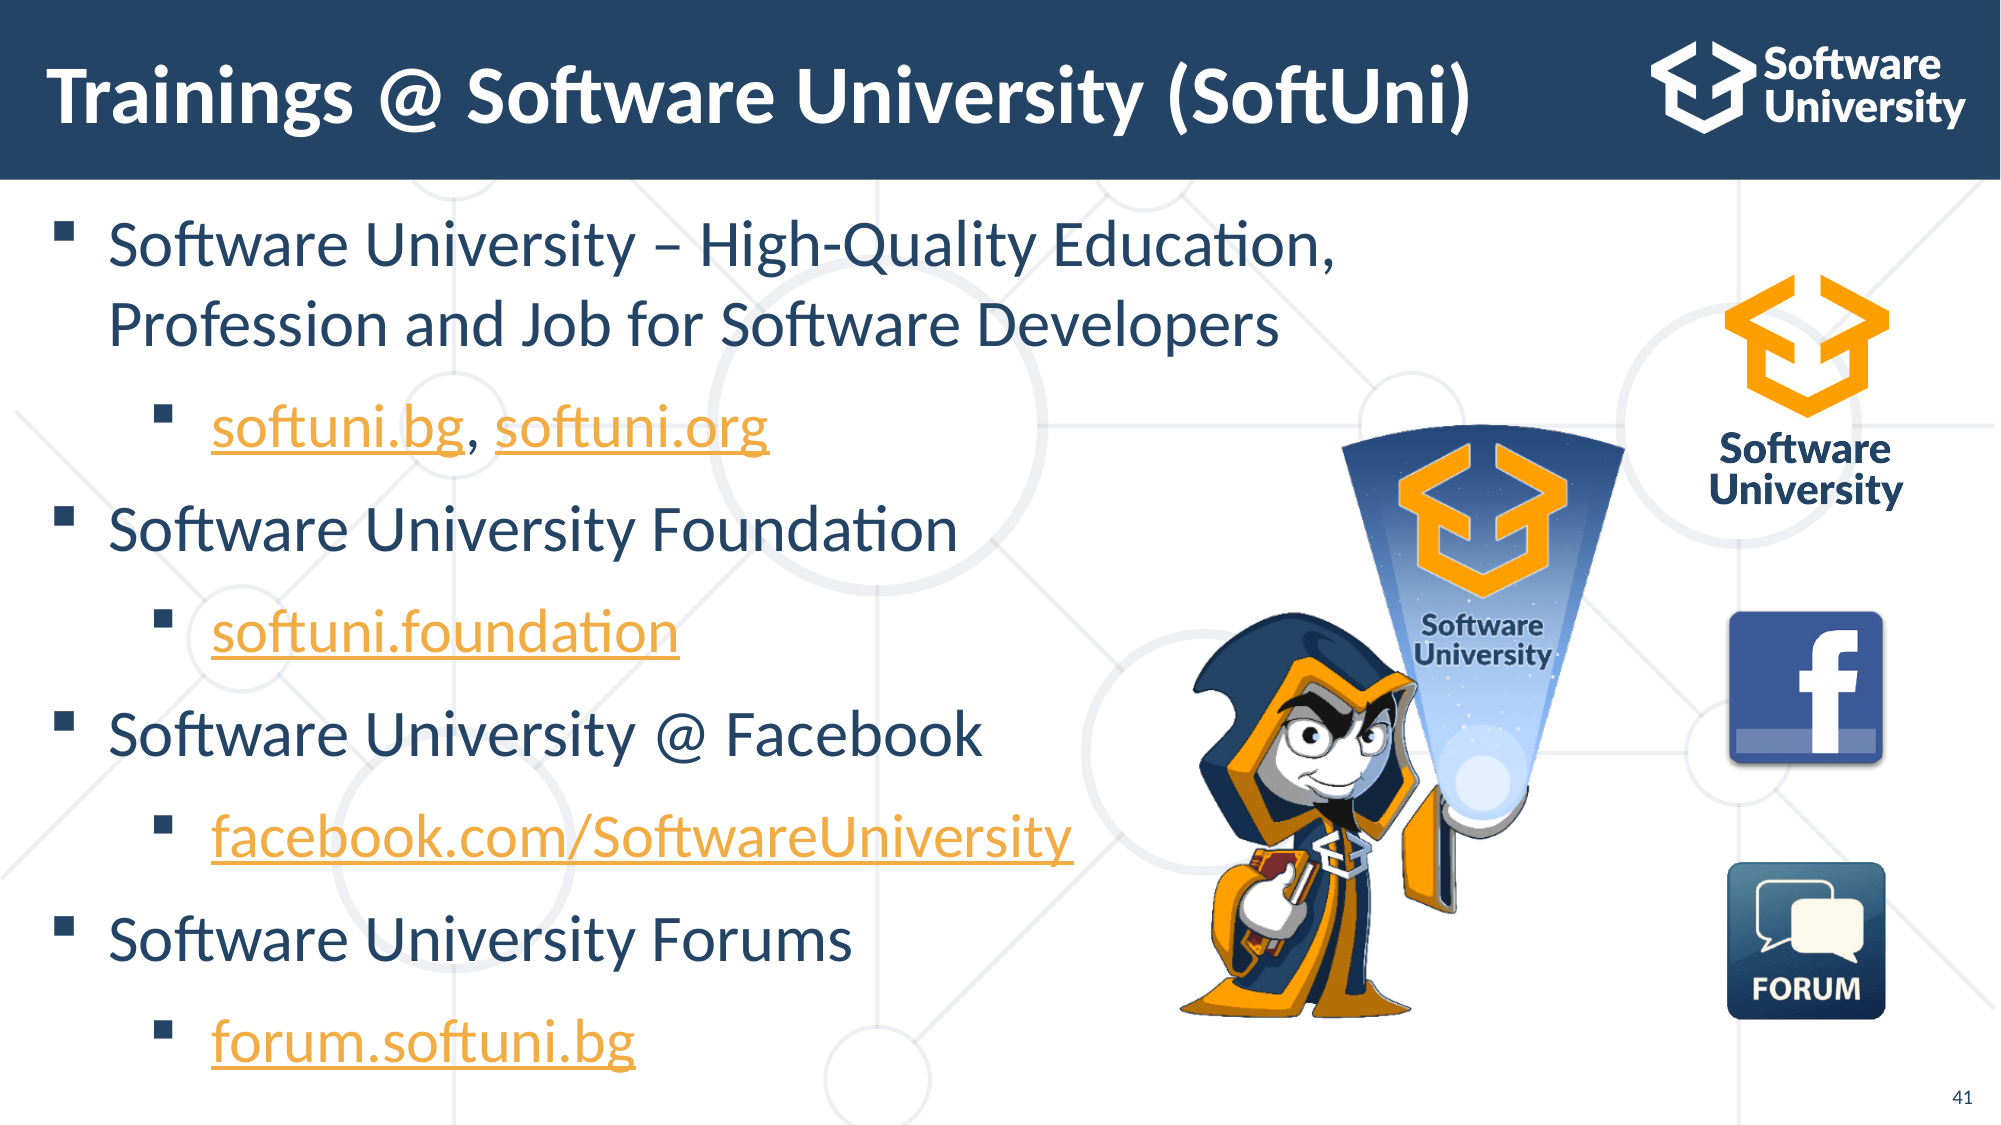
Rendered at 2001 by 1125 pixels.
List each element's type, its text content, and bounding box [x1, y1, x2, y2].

picture [1723, 605, 1889, 773]
picture [1708, 274, 1904, 517]
list Software University – High-Quality Education, Profession and Job for Software Developers softuni.bg, softuni.org Software University Foundation softuni.foundation Software University @ Facebook facebook.com/SoftwareUniversity Software University Forums forum.softuni.bg [31, 193, 1458, 1094]
picture [1726, 861, 1886, 1020]
title Trainings @ Software University (SoftUni) [28, 17, 1627, 163]
slide_number 41 [1927, 1067, 1989, 1117]
picture [1651, 41, 1966, 134]
picture [1458, 423, 1627, 1020]
